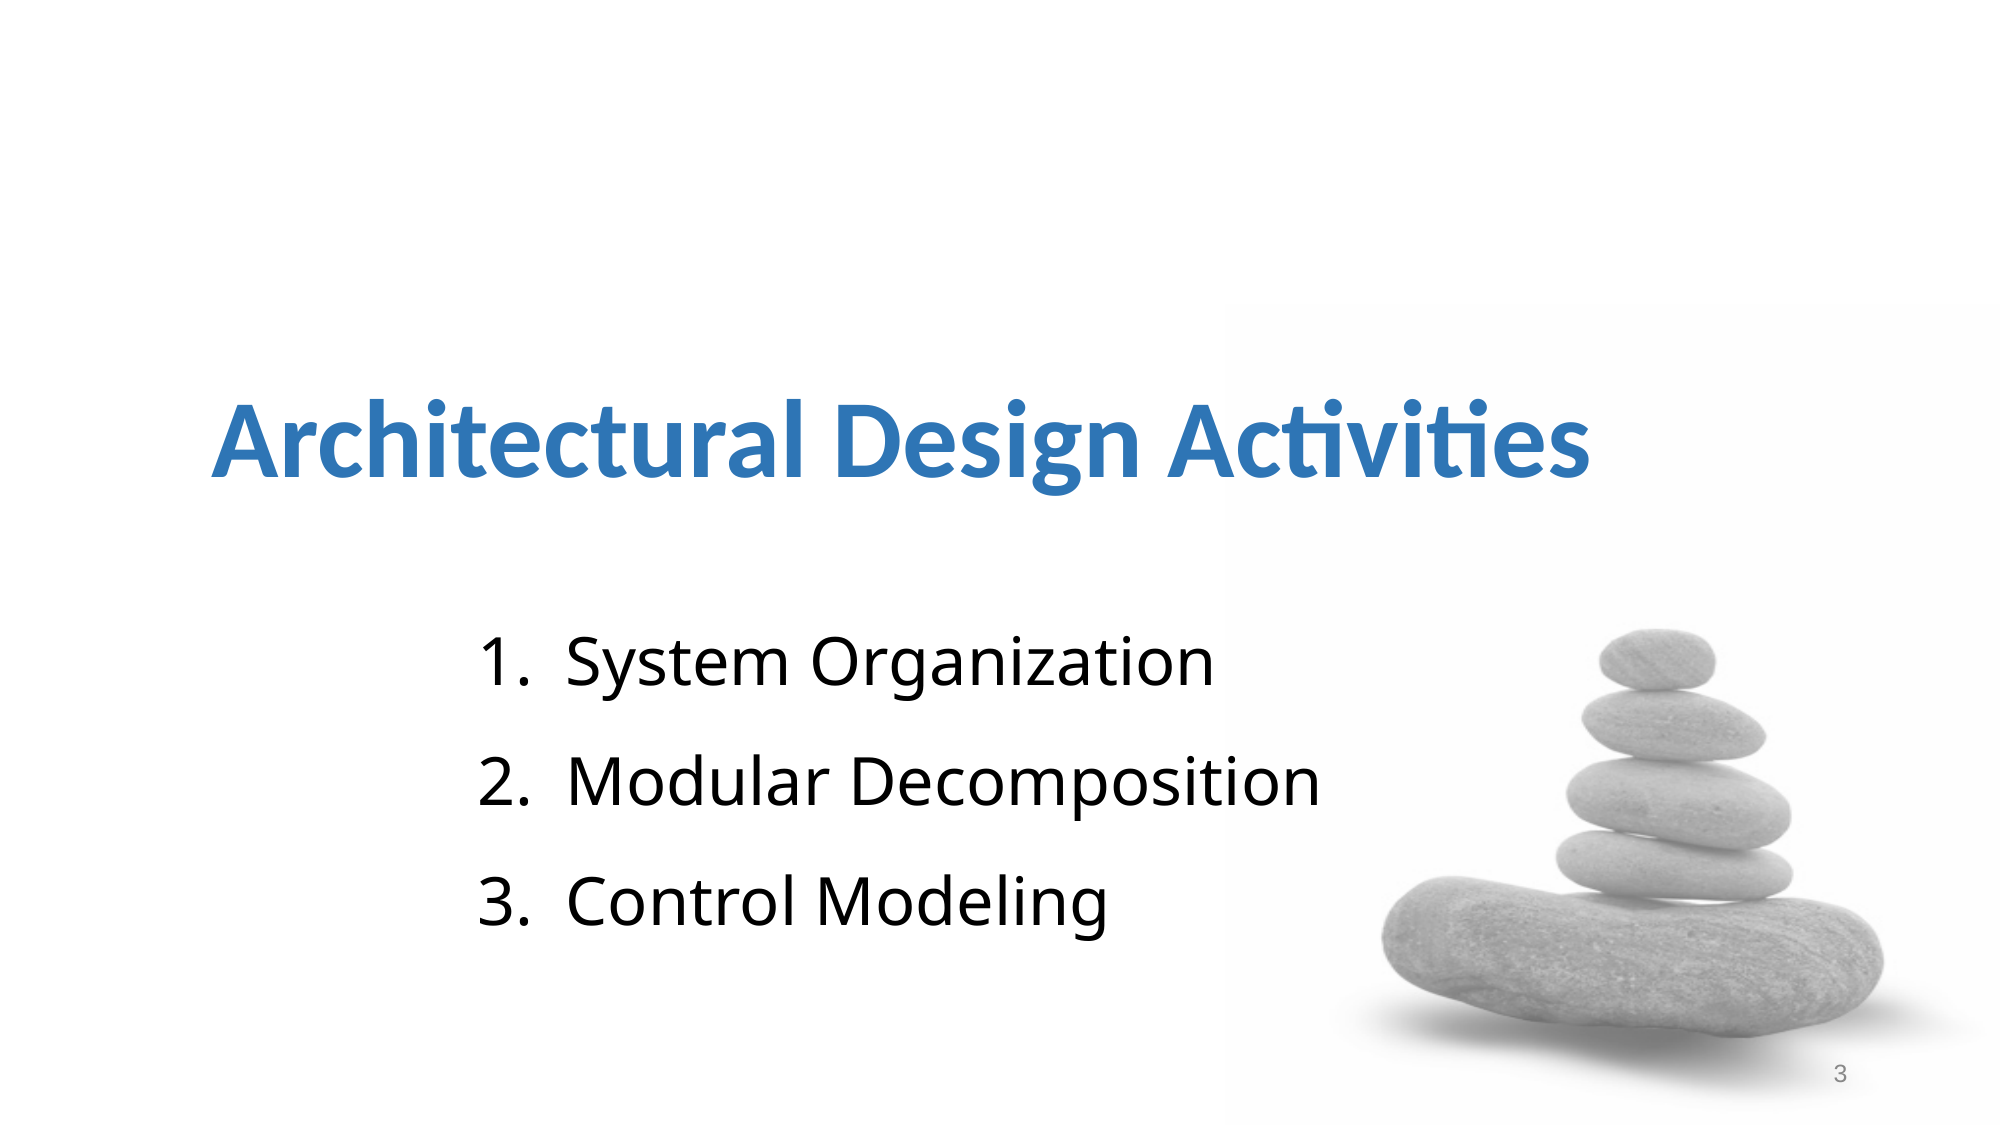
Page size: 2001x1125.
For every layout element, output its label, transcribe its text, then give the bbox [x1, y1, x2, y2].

slide_number 3 [1412, 1042, 1863, 1103]
title Architectural Design Activities [196, 280, 1647, 510]
picture [1225, 304, 2000, 1125]
list System Organization Modular Decomposition Control Modeling [462, 571, 1647, 961]
